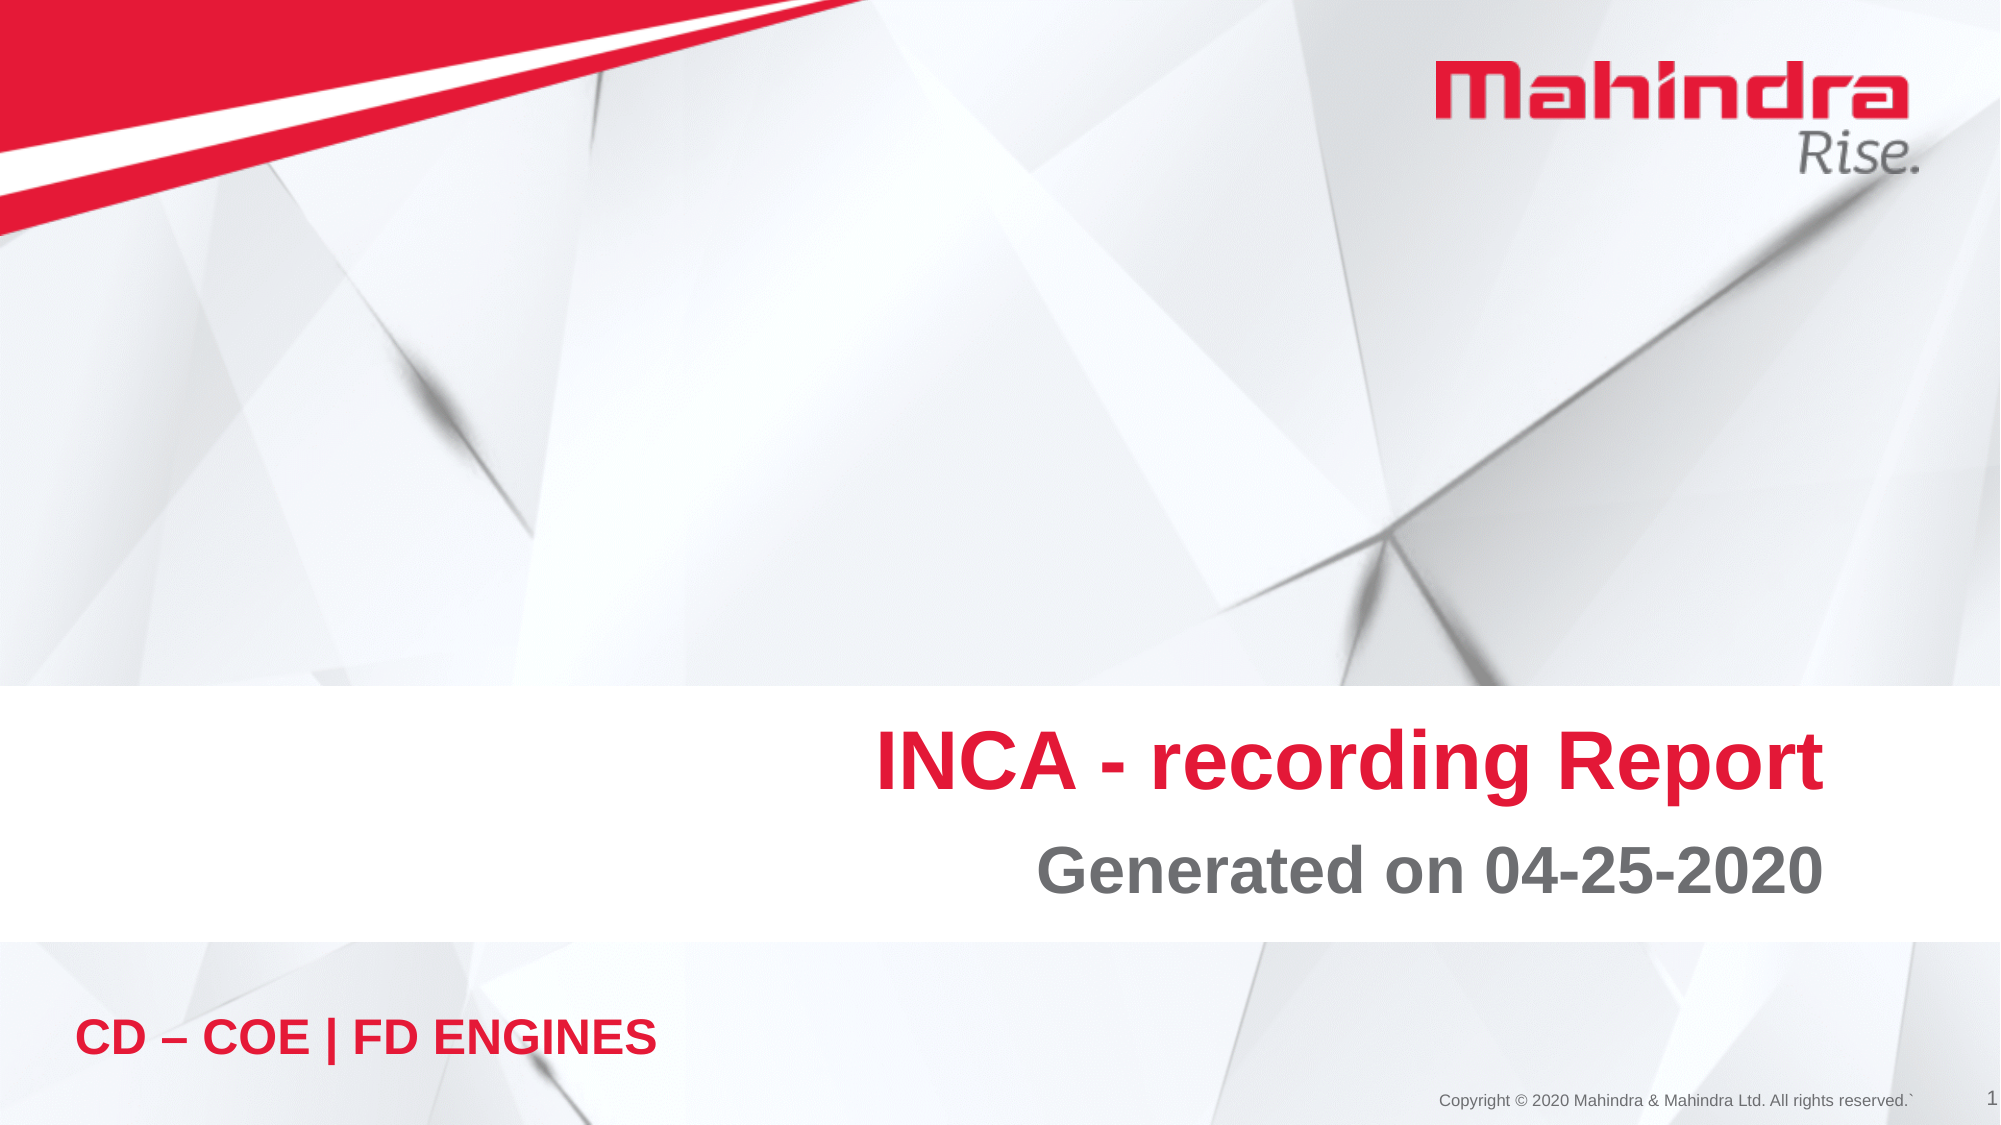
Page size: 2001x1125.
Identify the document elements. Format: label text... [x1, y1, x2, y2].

picture [0, 0, 868, 236]
subtitle Generated on 04-25-2020 [619, 835, 1826, 908]
title INCA - recording Report [619, 706, 1826, 808]
picture [1436, 61, 1919, 174]
